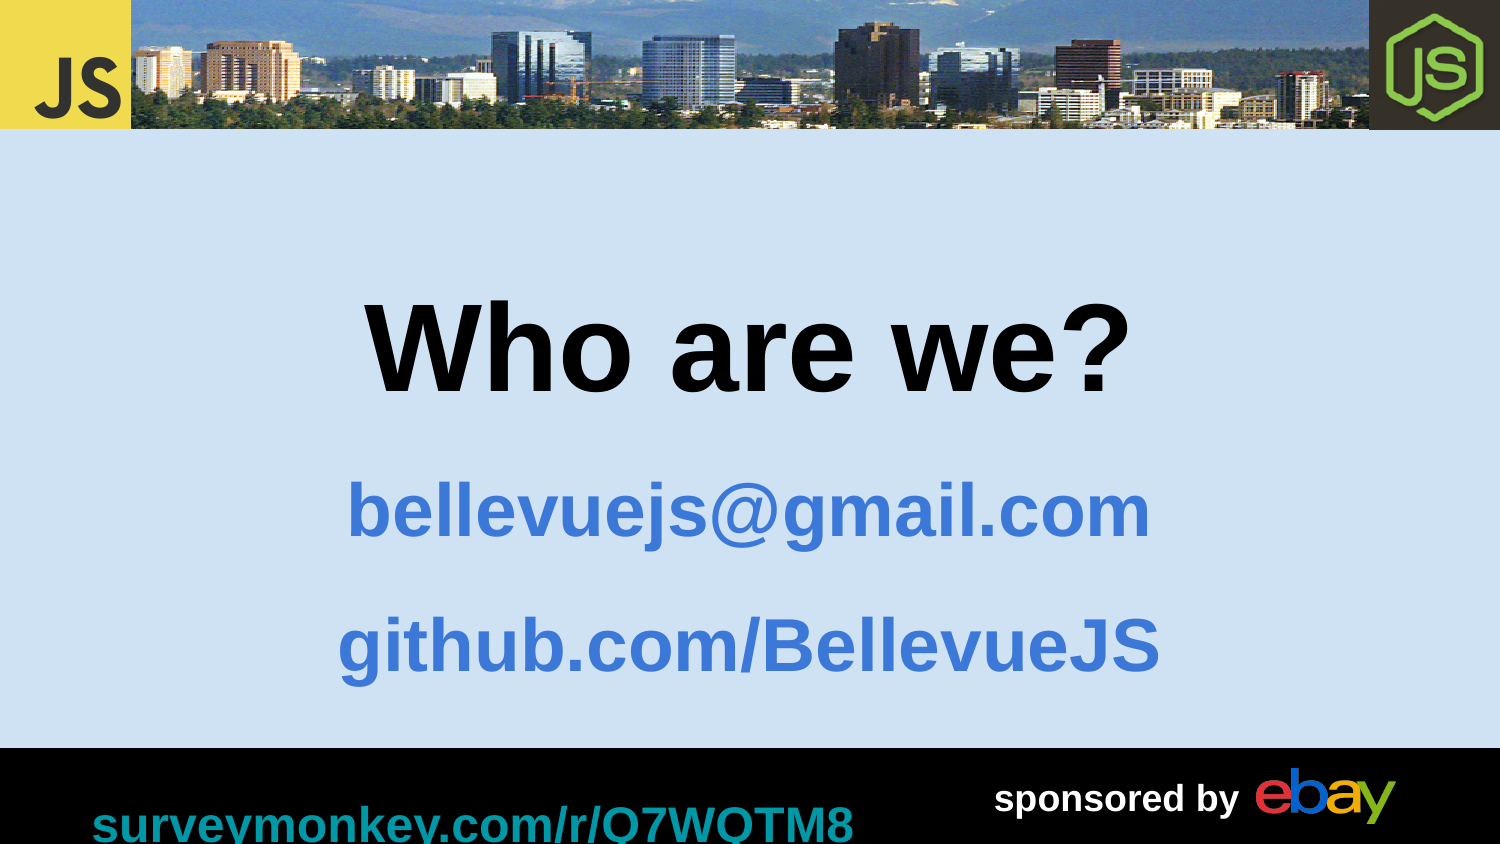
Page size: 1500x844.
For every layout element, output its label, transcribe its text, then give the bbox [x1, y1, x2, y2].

text_box surveymonkey.com/r/Q7WQTM8 [76, 772, 903, 843]
text_box sponsored by [933, 773, 1251, 820]
picture [0, 0, 1500, 130]
text_box Who are we? bellevuejs@gmail.com github.com/BellevueJS [0, 138, 1500, 748]
text_box [0, 748, 1500, 844]
picture [1256, 761, 1396, 832]
